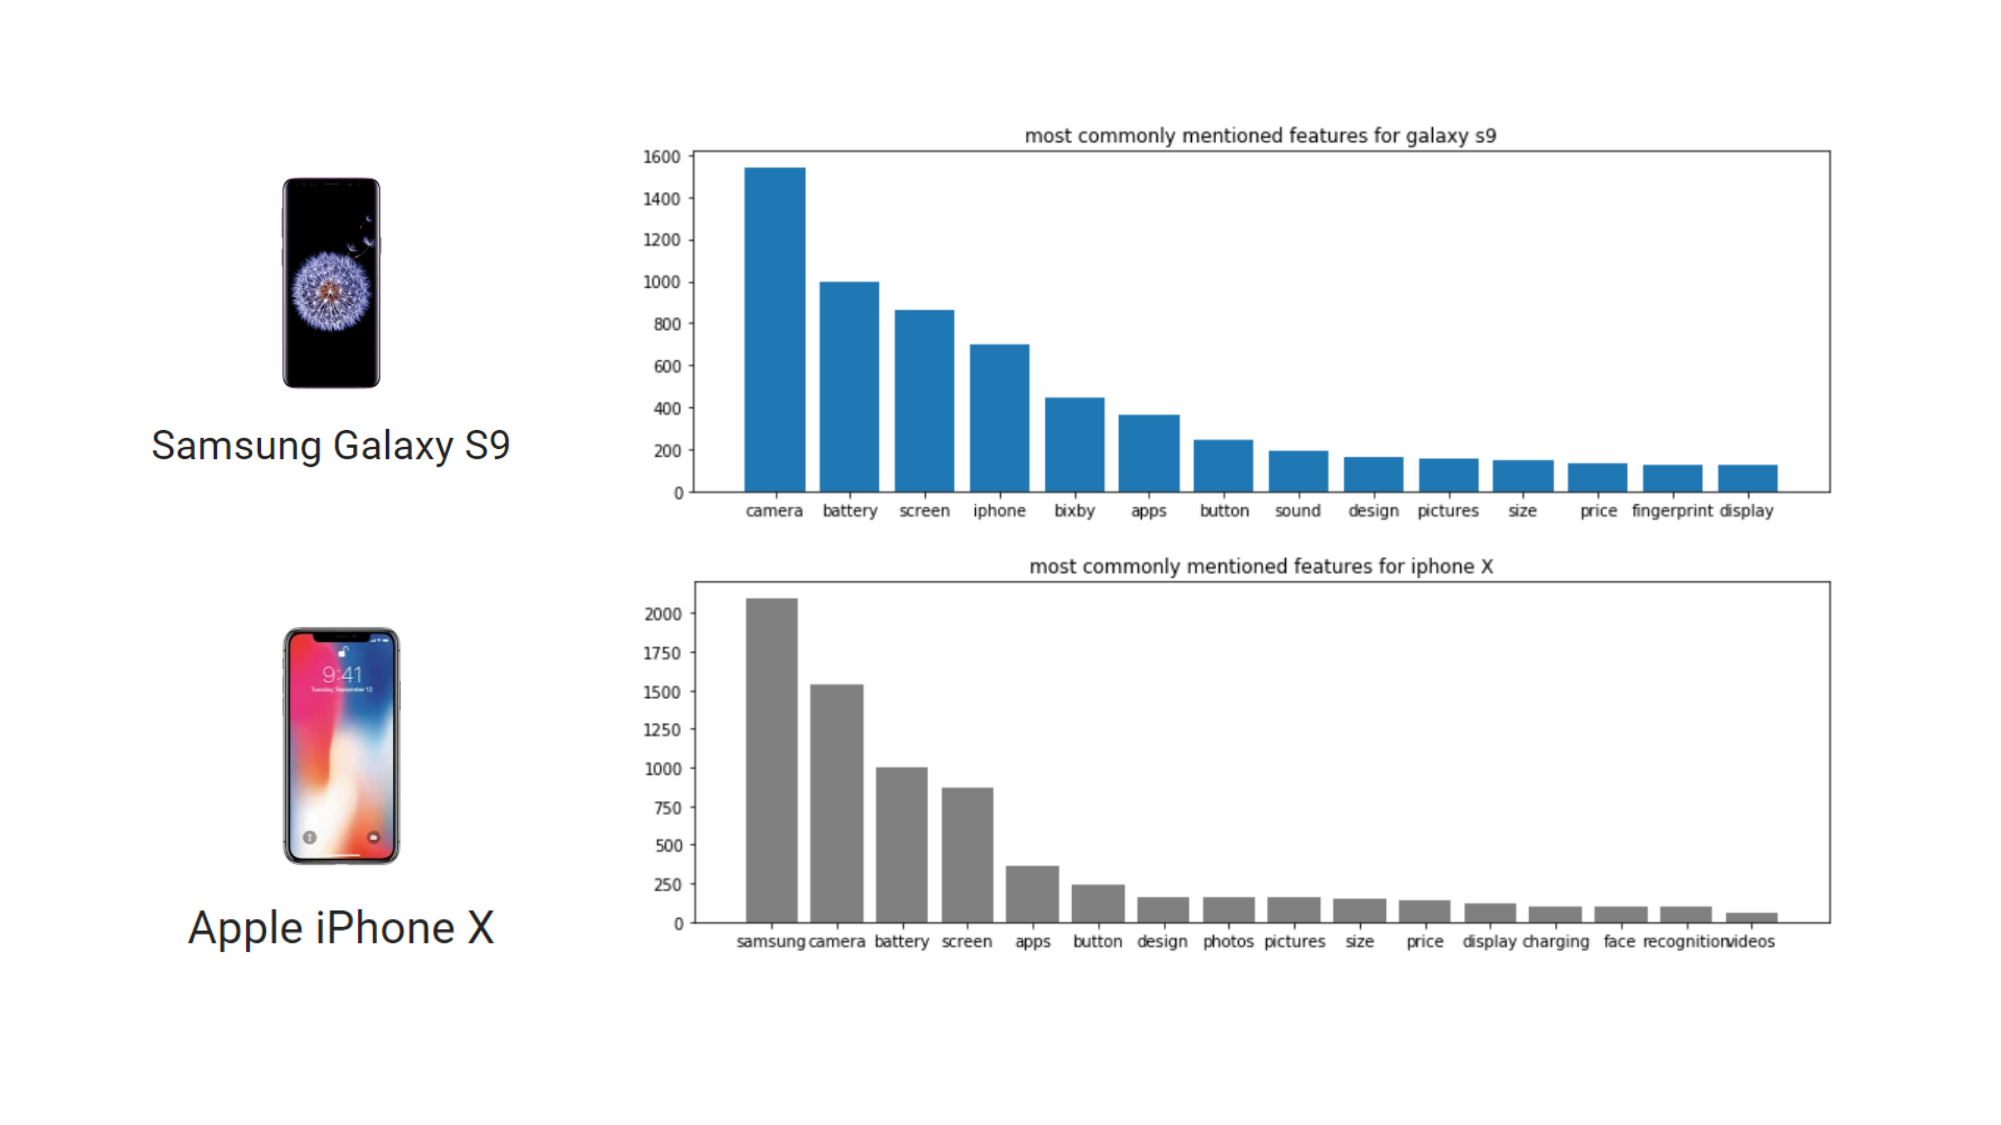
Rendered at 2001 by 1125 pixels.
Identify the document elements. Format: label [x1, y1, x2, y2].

picture [107, 159, 548, 494]
picture [611, 116, 1893, 966]
picture [133, 602, 548, 966]
